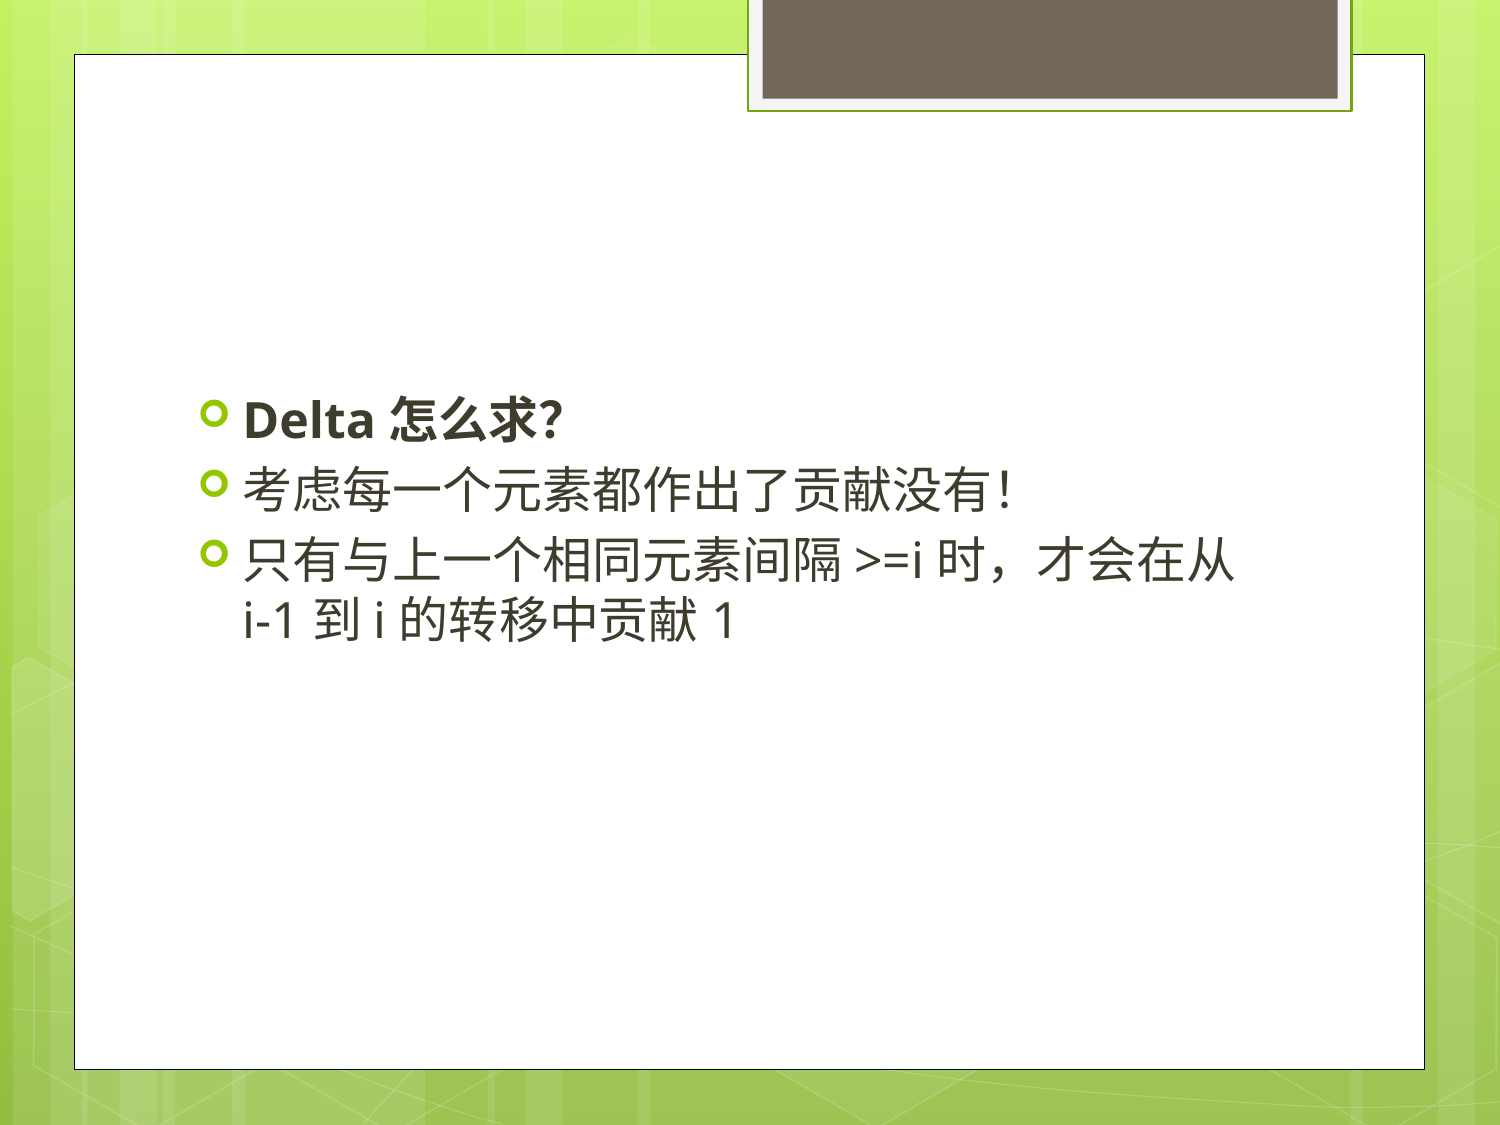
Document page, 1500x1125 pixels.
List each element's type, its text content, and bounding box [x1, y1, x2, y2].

list Delta怎么求？ 考虑每一个元素都作出了贡献没有！ 只有与上一个相同元素间隔>=i时，才会在从i-1到i的转移中贡献1 [171, 381, 1283, 957]
